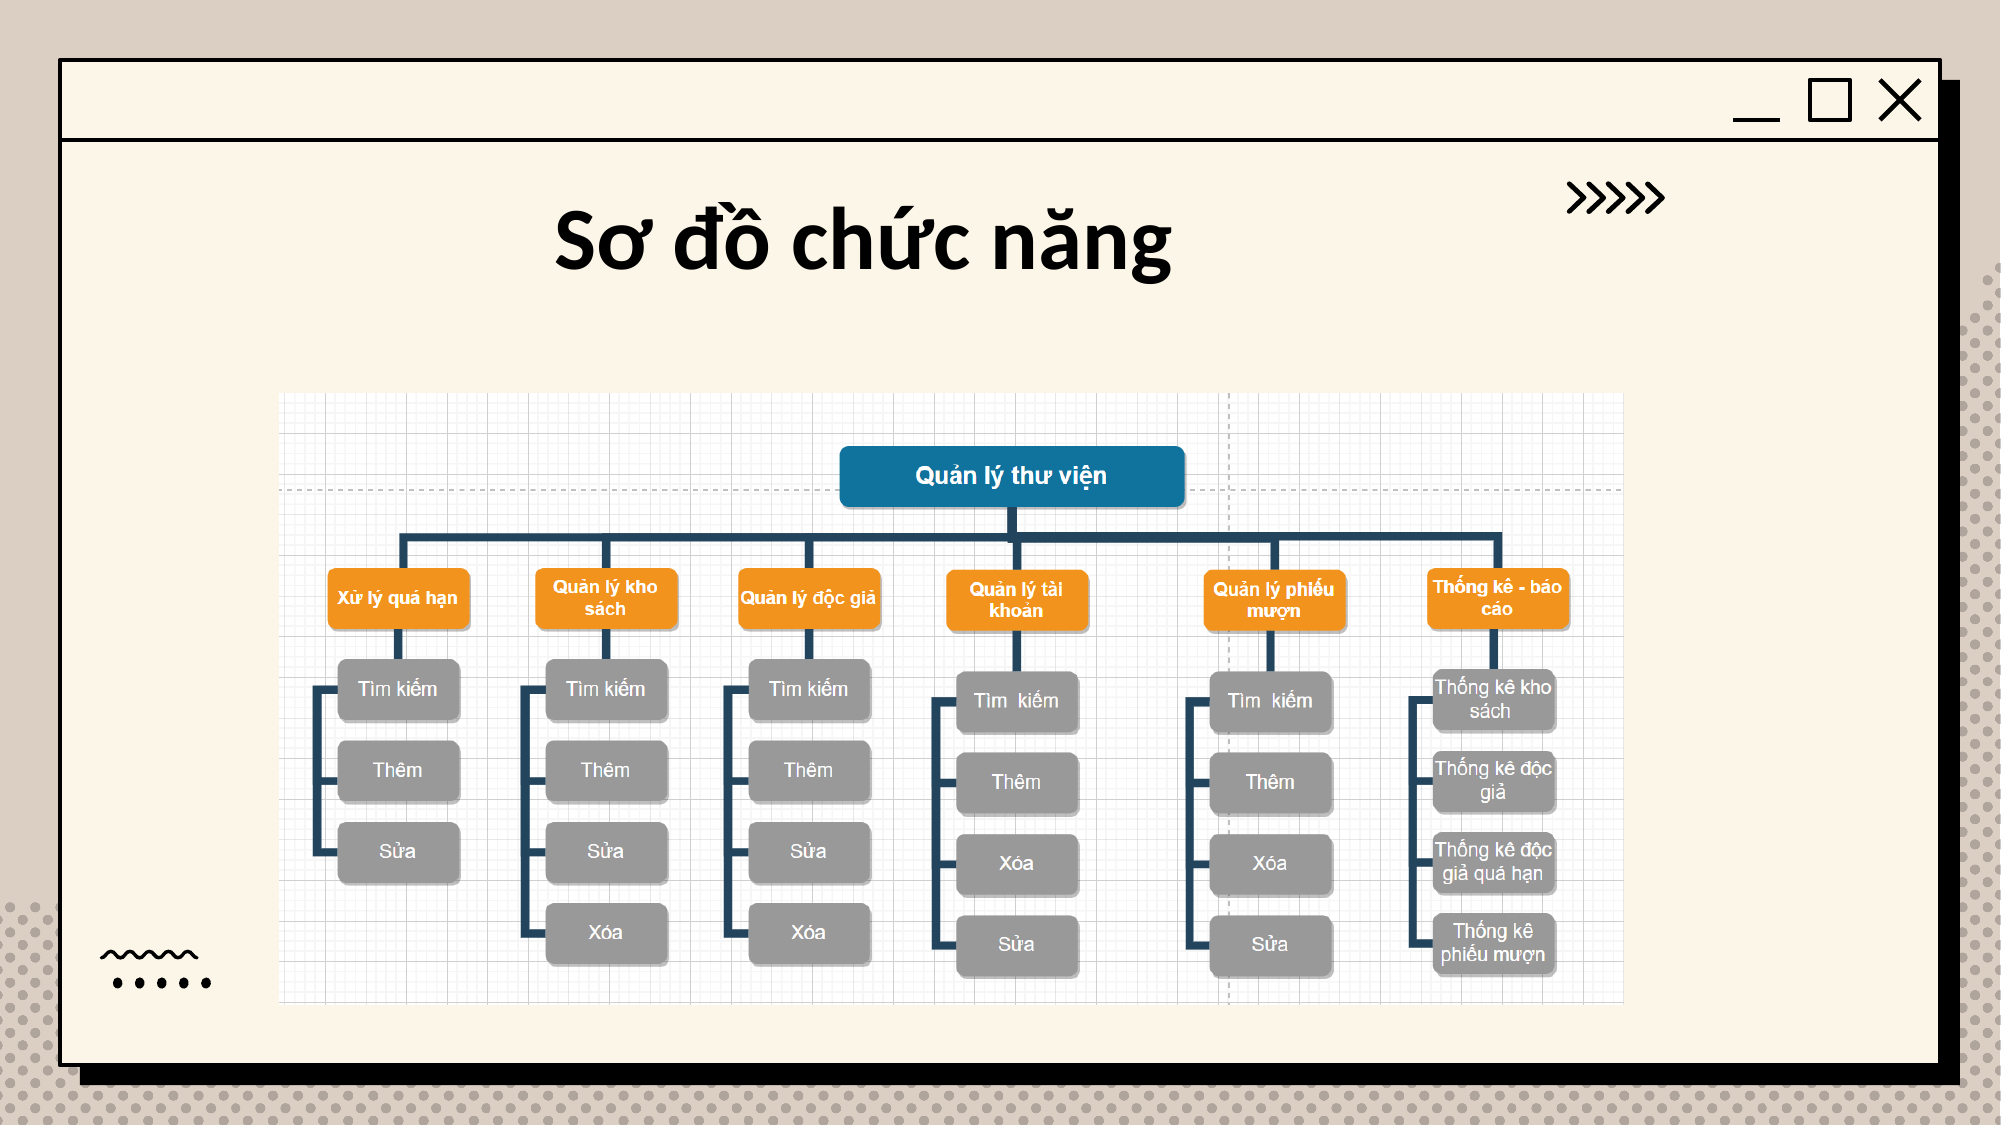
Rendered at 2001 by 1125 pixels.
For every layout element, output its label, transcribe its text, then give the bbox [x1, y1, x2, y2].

text_box [1645, 181, 1665, 214]
text_box [179, 977, 189, 989]
text_box [1625, 181, 1646, 214]
text_box [112, 977, 123, 989]
text_box [99, 949, 199, 960]
text_box [1586, 181, 1607, 214]
text_box [201, 977, 211, 989]
text_box [156, 977, 167, 989]
text_box [1566, 181, 1587, 214]
text_box [134, 977, 145, 989]
title Sơ đồ chức năng [106, 160, 1622, 311]
picture [279, 393, 1624, 1005]
text_box [1605, 181, 1626, 214]
